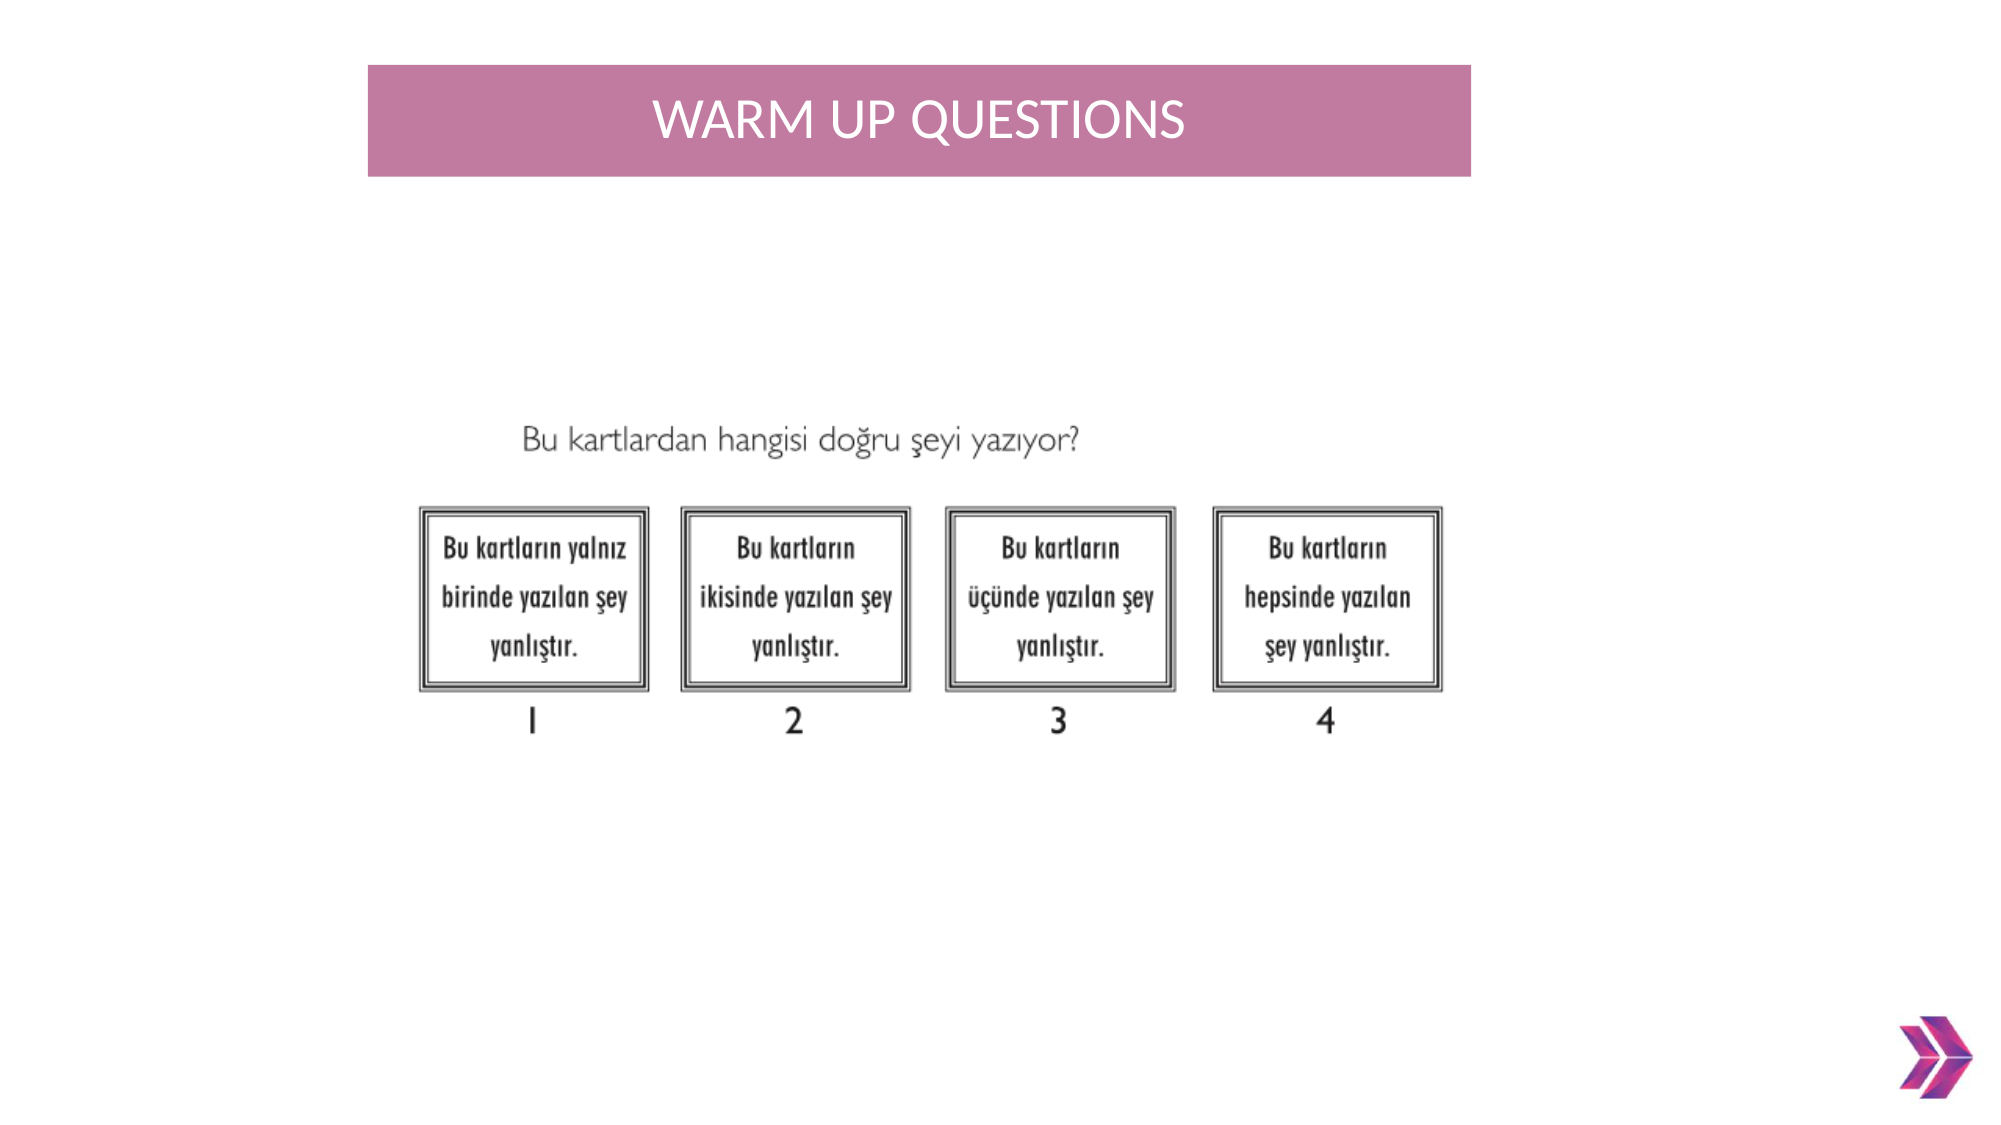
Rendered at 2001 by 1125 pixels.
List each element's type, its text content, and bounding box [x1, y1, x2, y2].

text_box WARM UP QUESTIONS [367, 64, 1472, 177]
picture [382, 396, 1457, 768]
text_box [99, 209, 1940, 1046]
picture [1862, 999, 2000, 1125]
